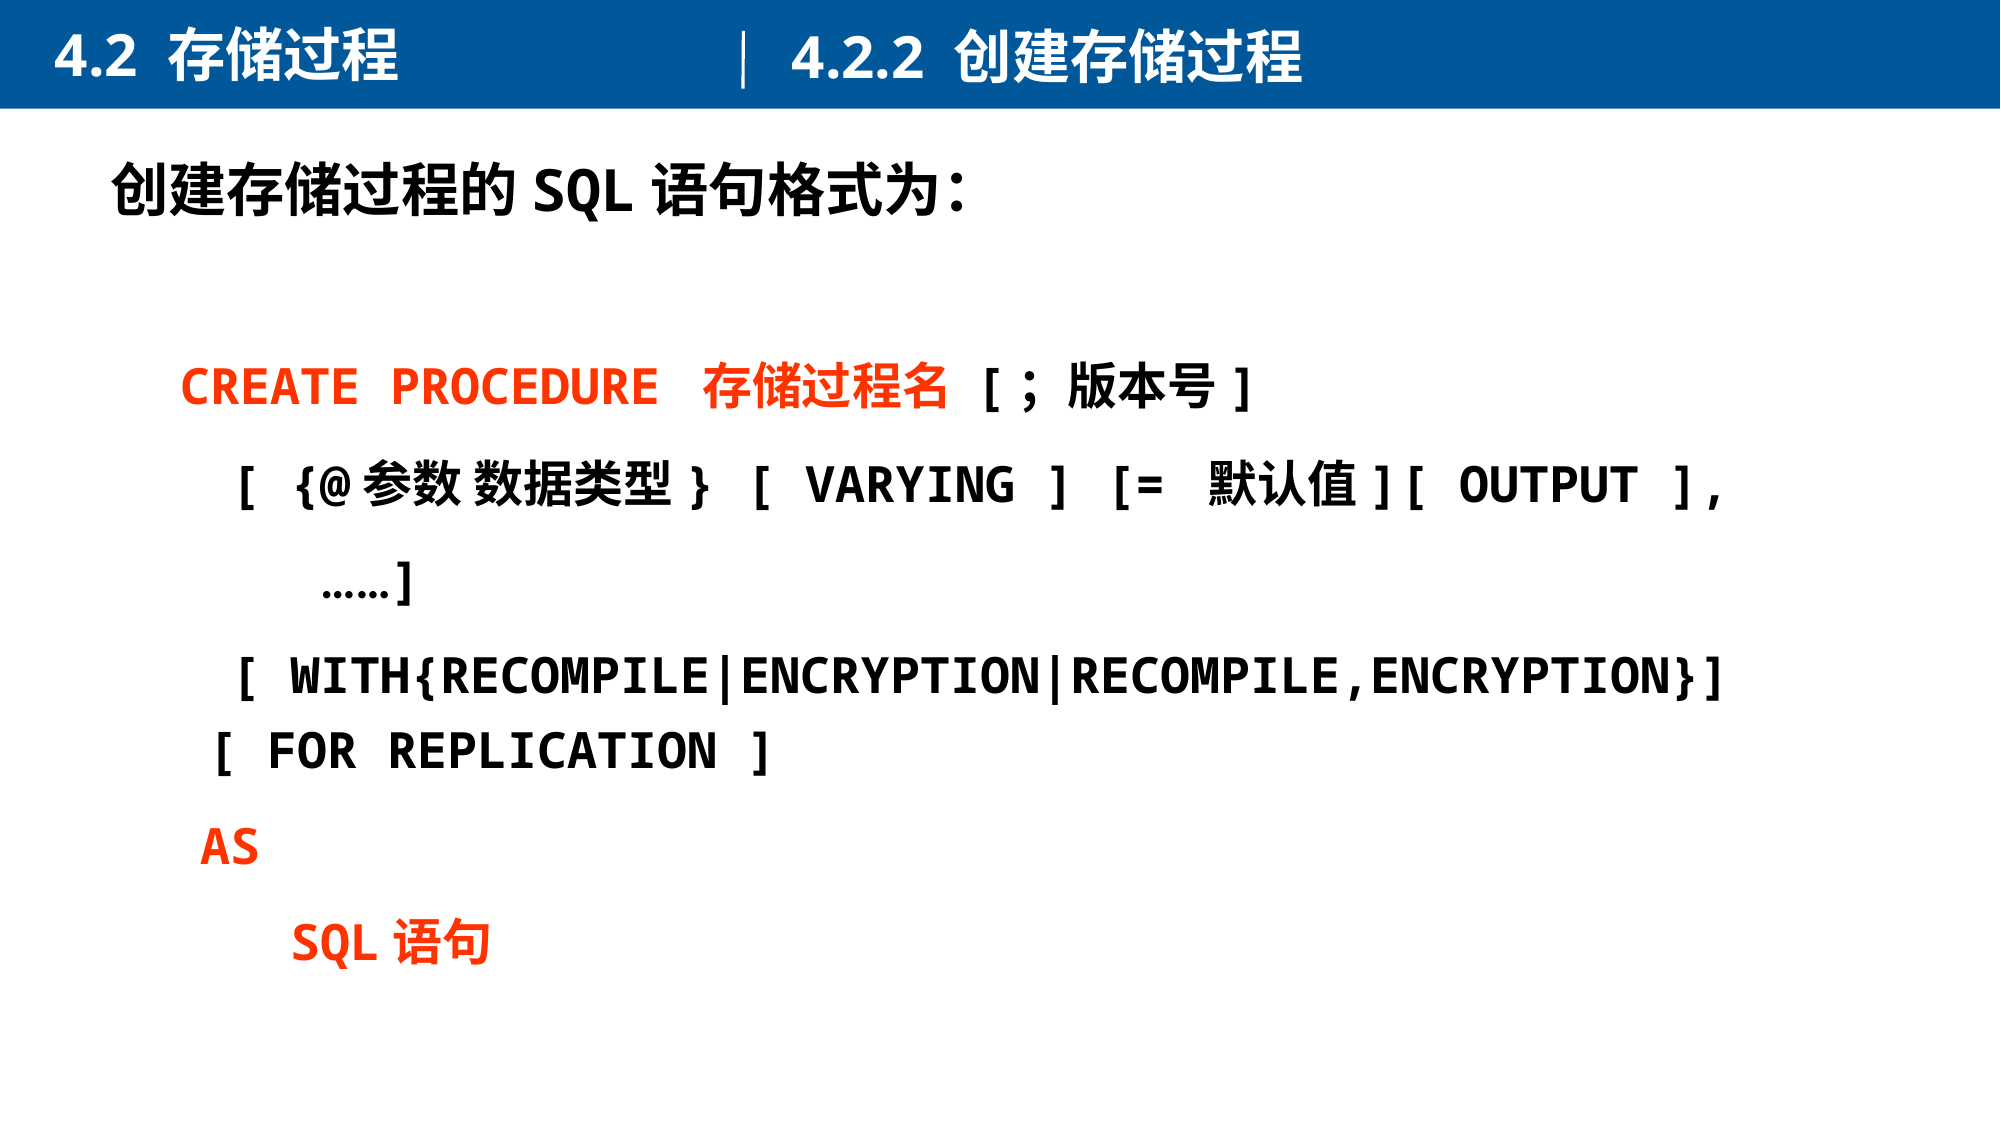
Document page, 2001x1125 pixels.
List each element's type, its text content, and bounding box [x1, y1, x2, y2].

text_box 4.2.2 创建存储过程 [777, 12, 2000, 98]
text_box [0, 0, 2000, 109]
text_box 创建存储过程的SQL语句格式为： CREATE PROCEDURE 存储过程名 [；版本号] [ {@参数 数据类型} [ VARYING ] [= 默认值][ OUTPUT ], ……] [ WITH{RECOMPILE|ENCRYPTION|RECOMPILE,ENCRYPTION}] [ FOR REPLICATION ] AS SQL语句 [95, 153, 1941, 897]
text_box 4.2 存储过程 [40, 10, 870, 96]
